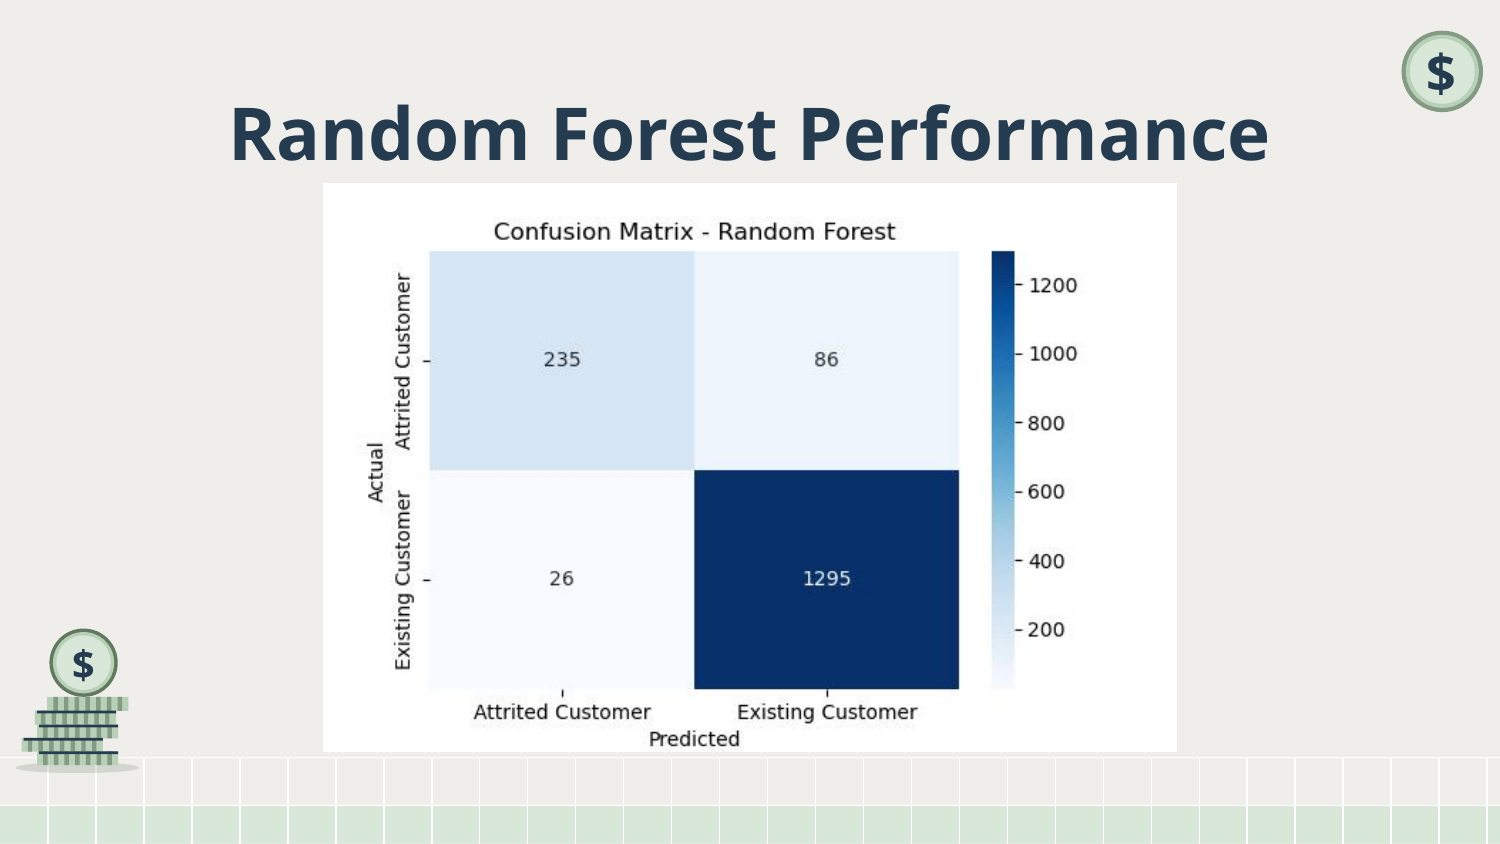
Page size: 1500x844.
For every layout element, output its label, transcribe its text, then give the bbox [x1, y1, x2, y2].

picture [323, 182, 1177, 753]
title Random Forest Performance [118, 72, 1382, 167]
